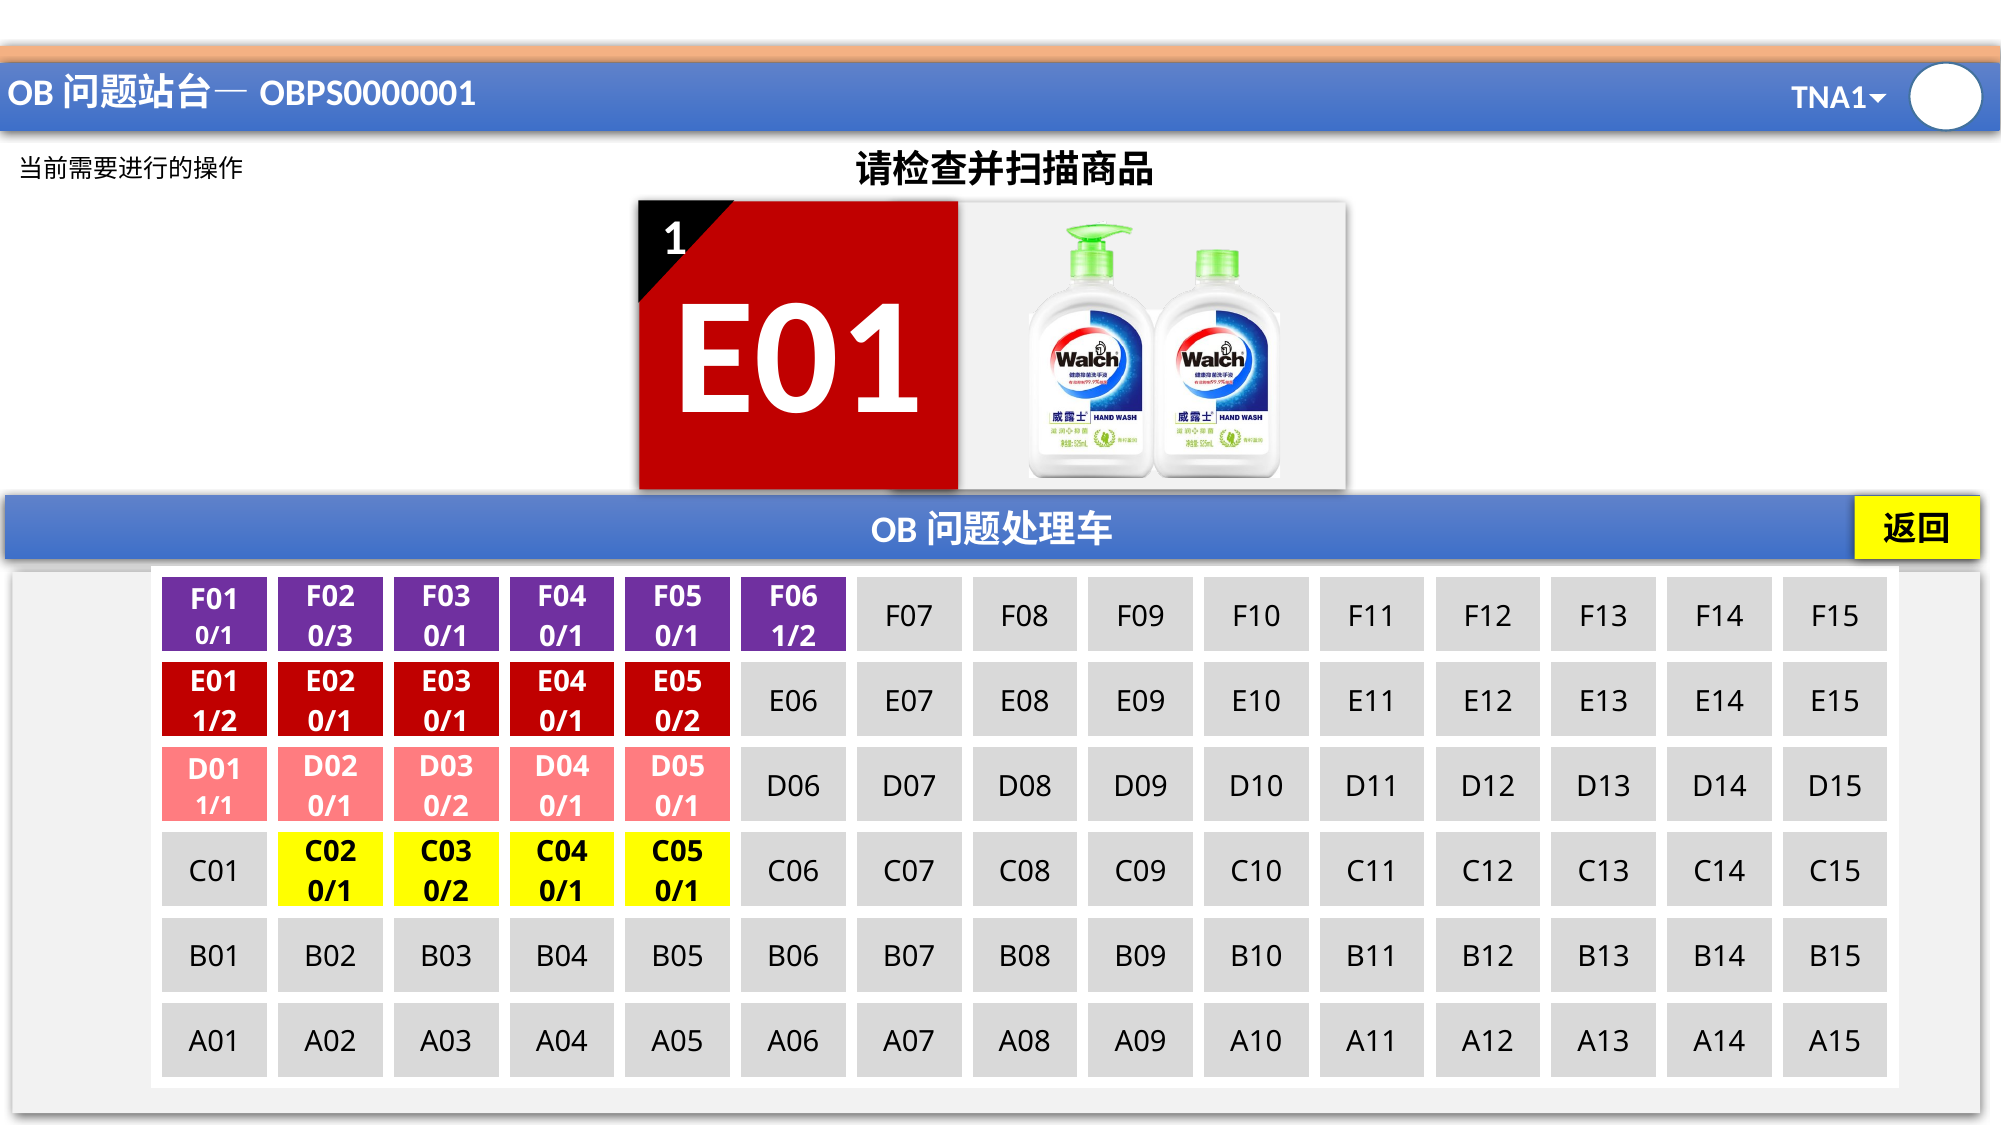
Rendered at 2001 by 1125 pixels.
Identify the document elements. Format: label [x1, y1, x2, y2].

picture [1028, 212, 1281, 478]
text_box [0, 60, 492, 121]
text_box [3, 136, 2000, 198]
text_box [4, 495, 1981, 1113]
text_box [639, 201, 1346, 490]
